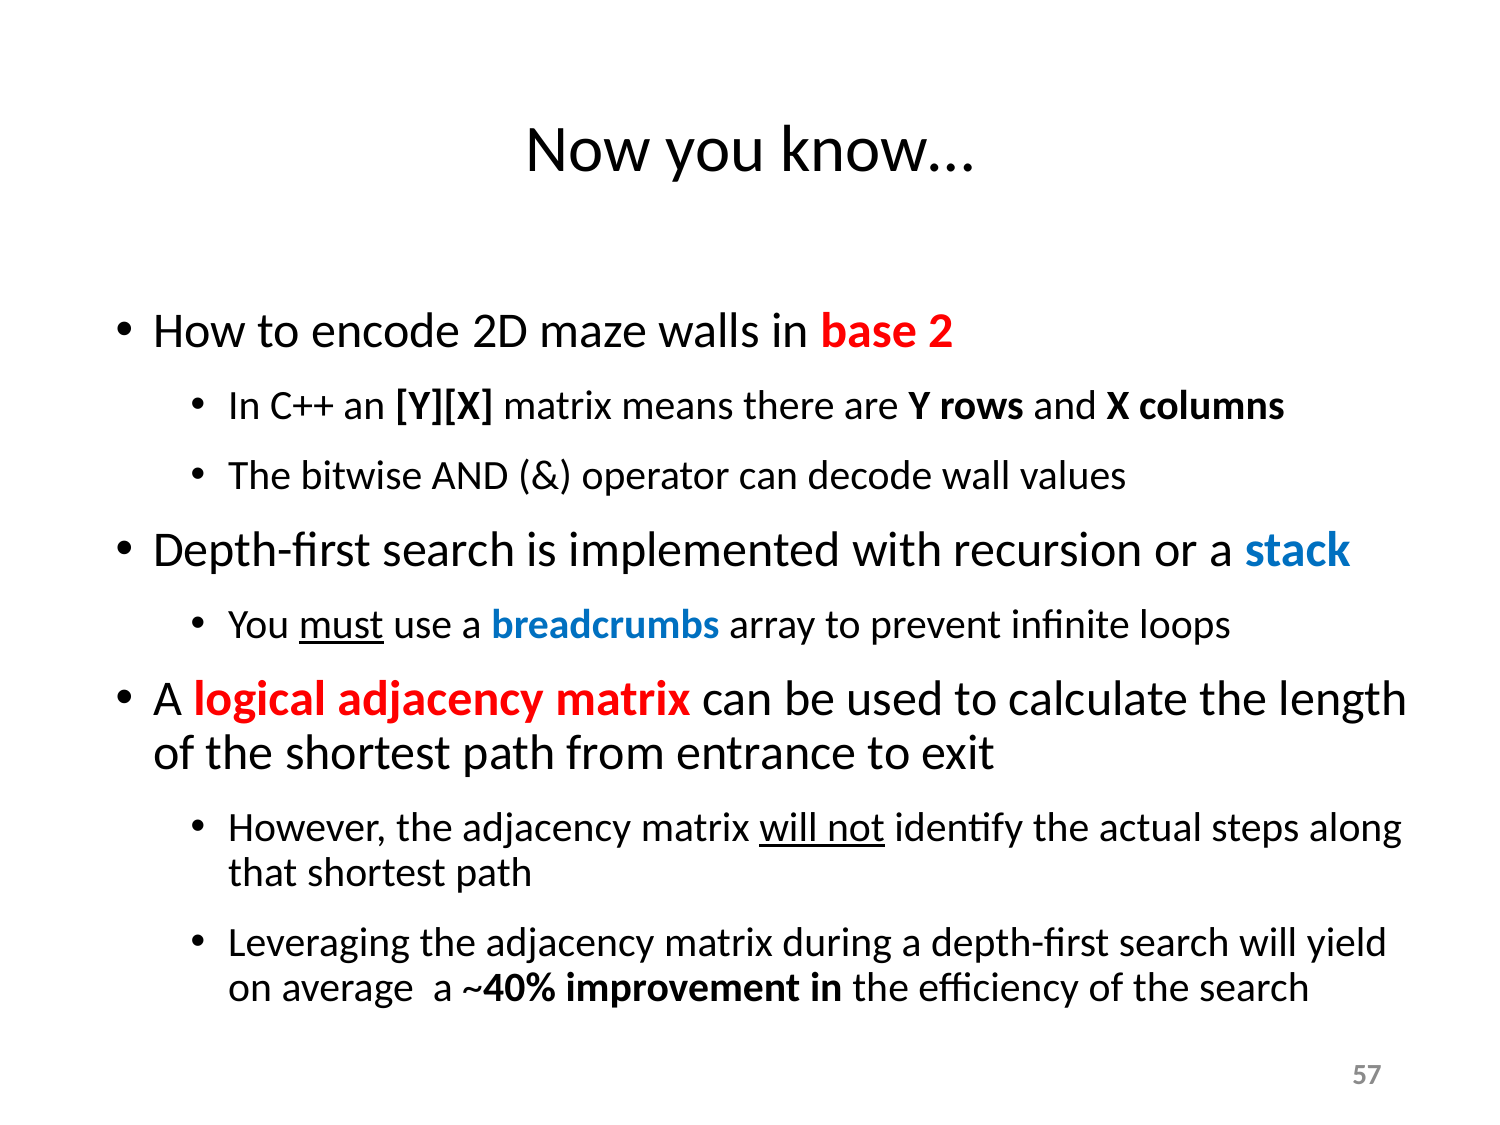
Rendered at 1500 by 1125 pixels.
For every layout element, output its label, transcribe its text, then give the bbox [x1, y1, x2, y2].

title Now you know… [103, 59, 1397, 241]
slide_number 57 [1059, 1042, 1397, 1103]
list How to encode 2D maze walls in base 2 In C++ an [Y][X] matrix means there are Y rows and X columns The bitwise AND (&) operator can decode wall values Depth-first search is implemented with recursion or a stack You must use a breadcrumbs array to prevent infinite loops A logical adjacency matrix can be used to calculate the length of the shortest path from entrance to exit However, the adjacency matrix will not identify the actual steps along that shortest path Leveraging the adjacency matrix during a depth-first search will yield on average a ~40% improvement in the efficiency of the search [100, 296, 1447, 1091]
